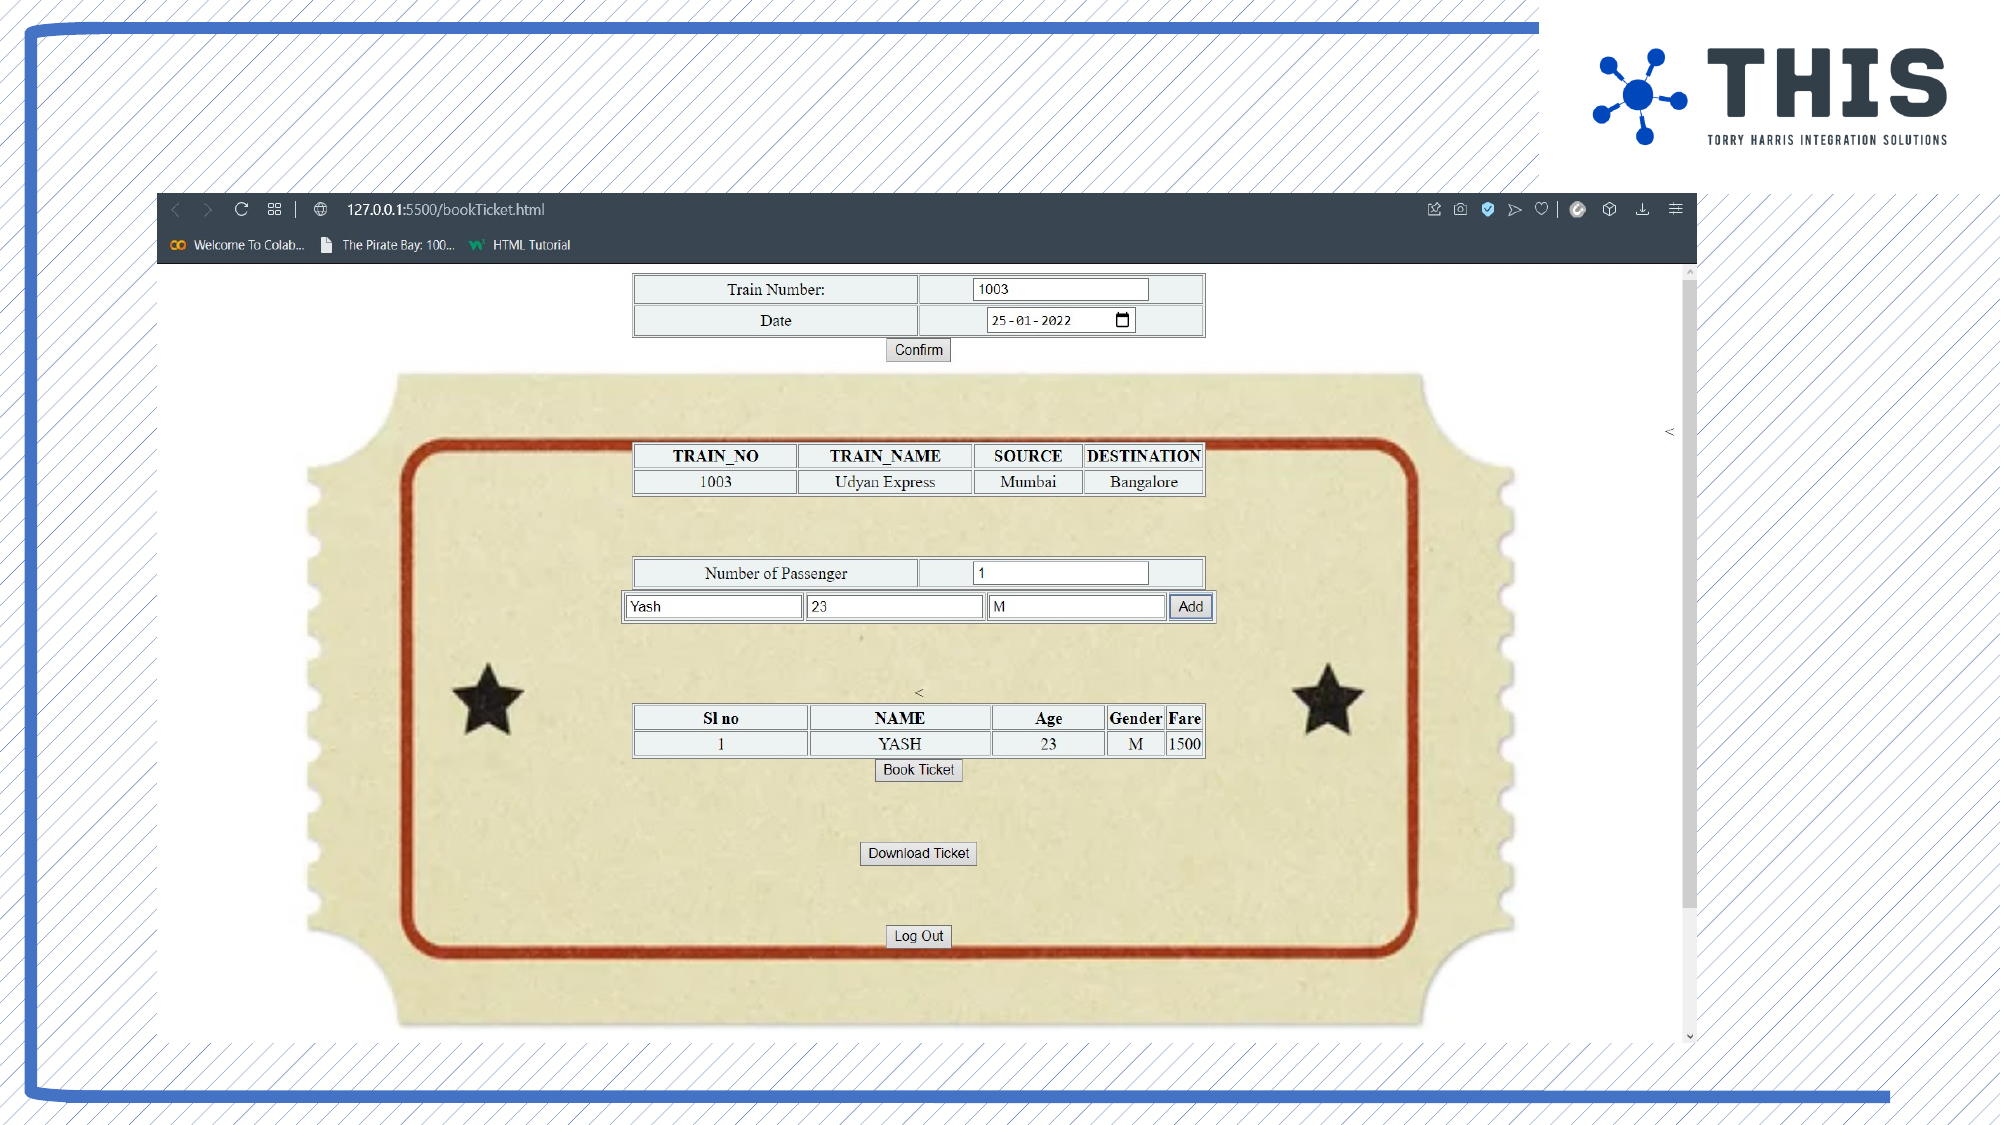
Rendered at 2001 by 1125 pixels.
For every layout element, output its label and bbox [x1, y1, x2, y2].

picture [157, 0, 2000, 1043]
title [1697, 350, 1824, 775]
text_box [29, 26, 101, 1098]
